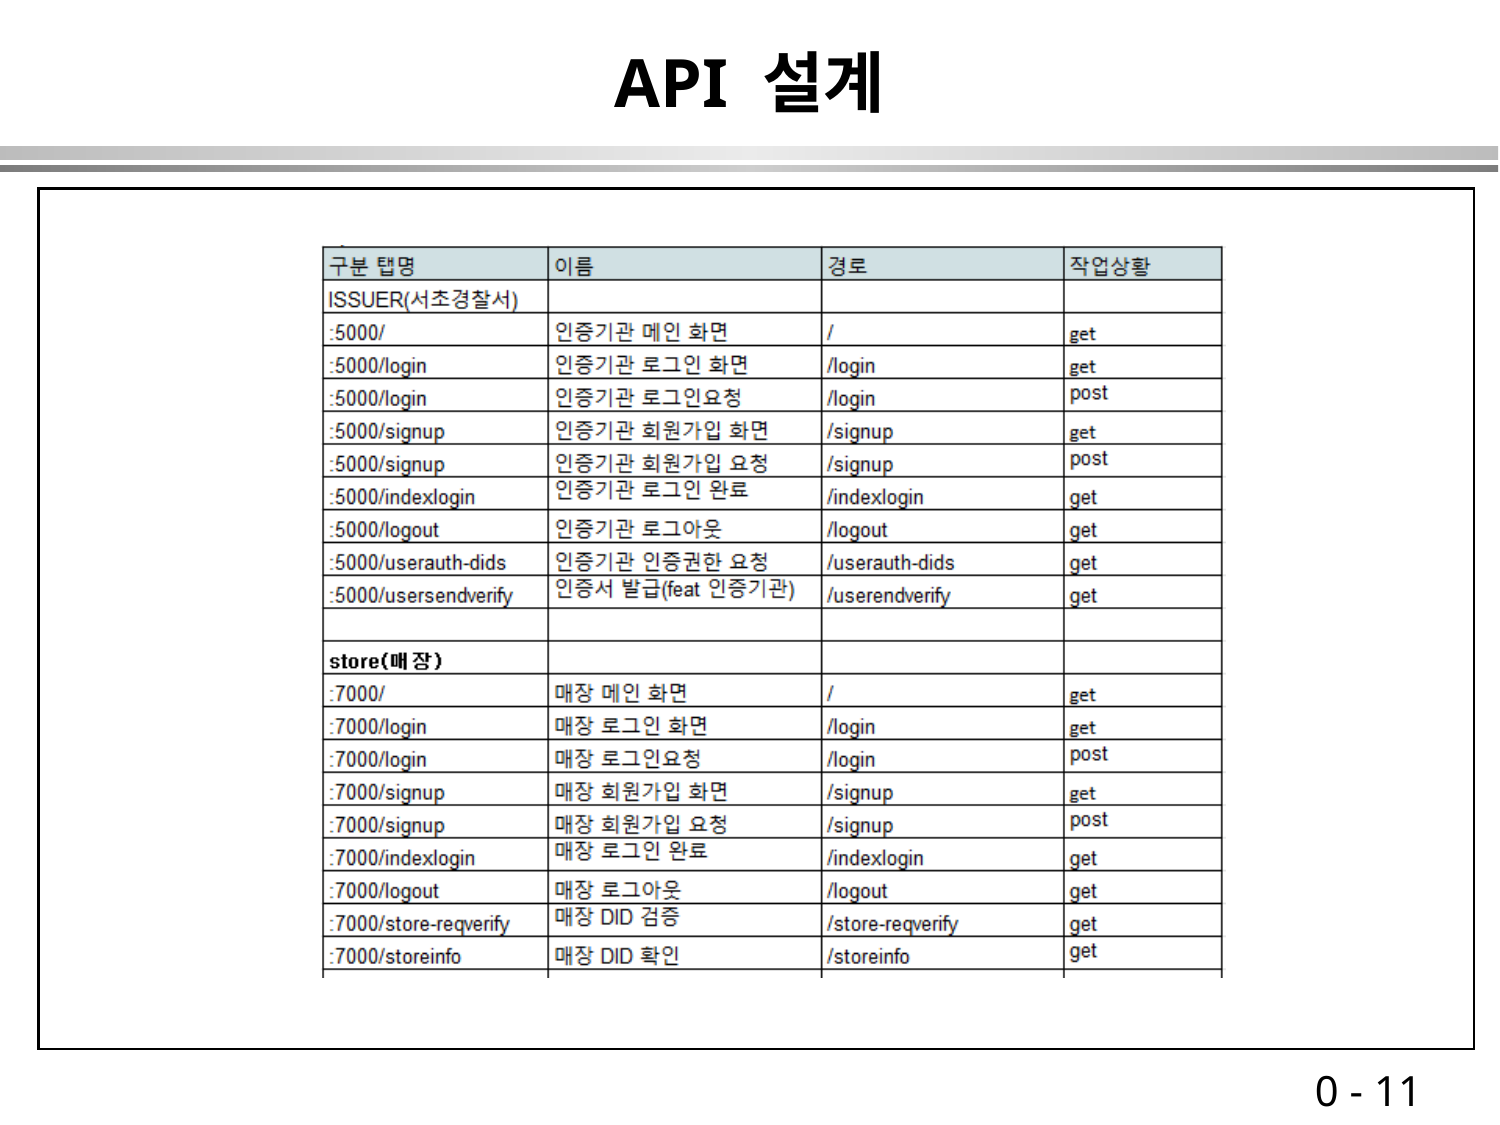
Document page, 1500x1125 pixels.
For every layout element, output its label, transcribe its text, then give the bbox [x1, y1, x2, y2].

picture [320, 244, 1226, 979]
title API 설계 [112, 24, 1388, 138]
